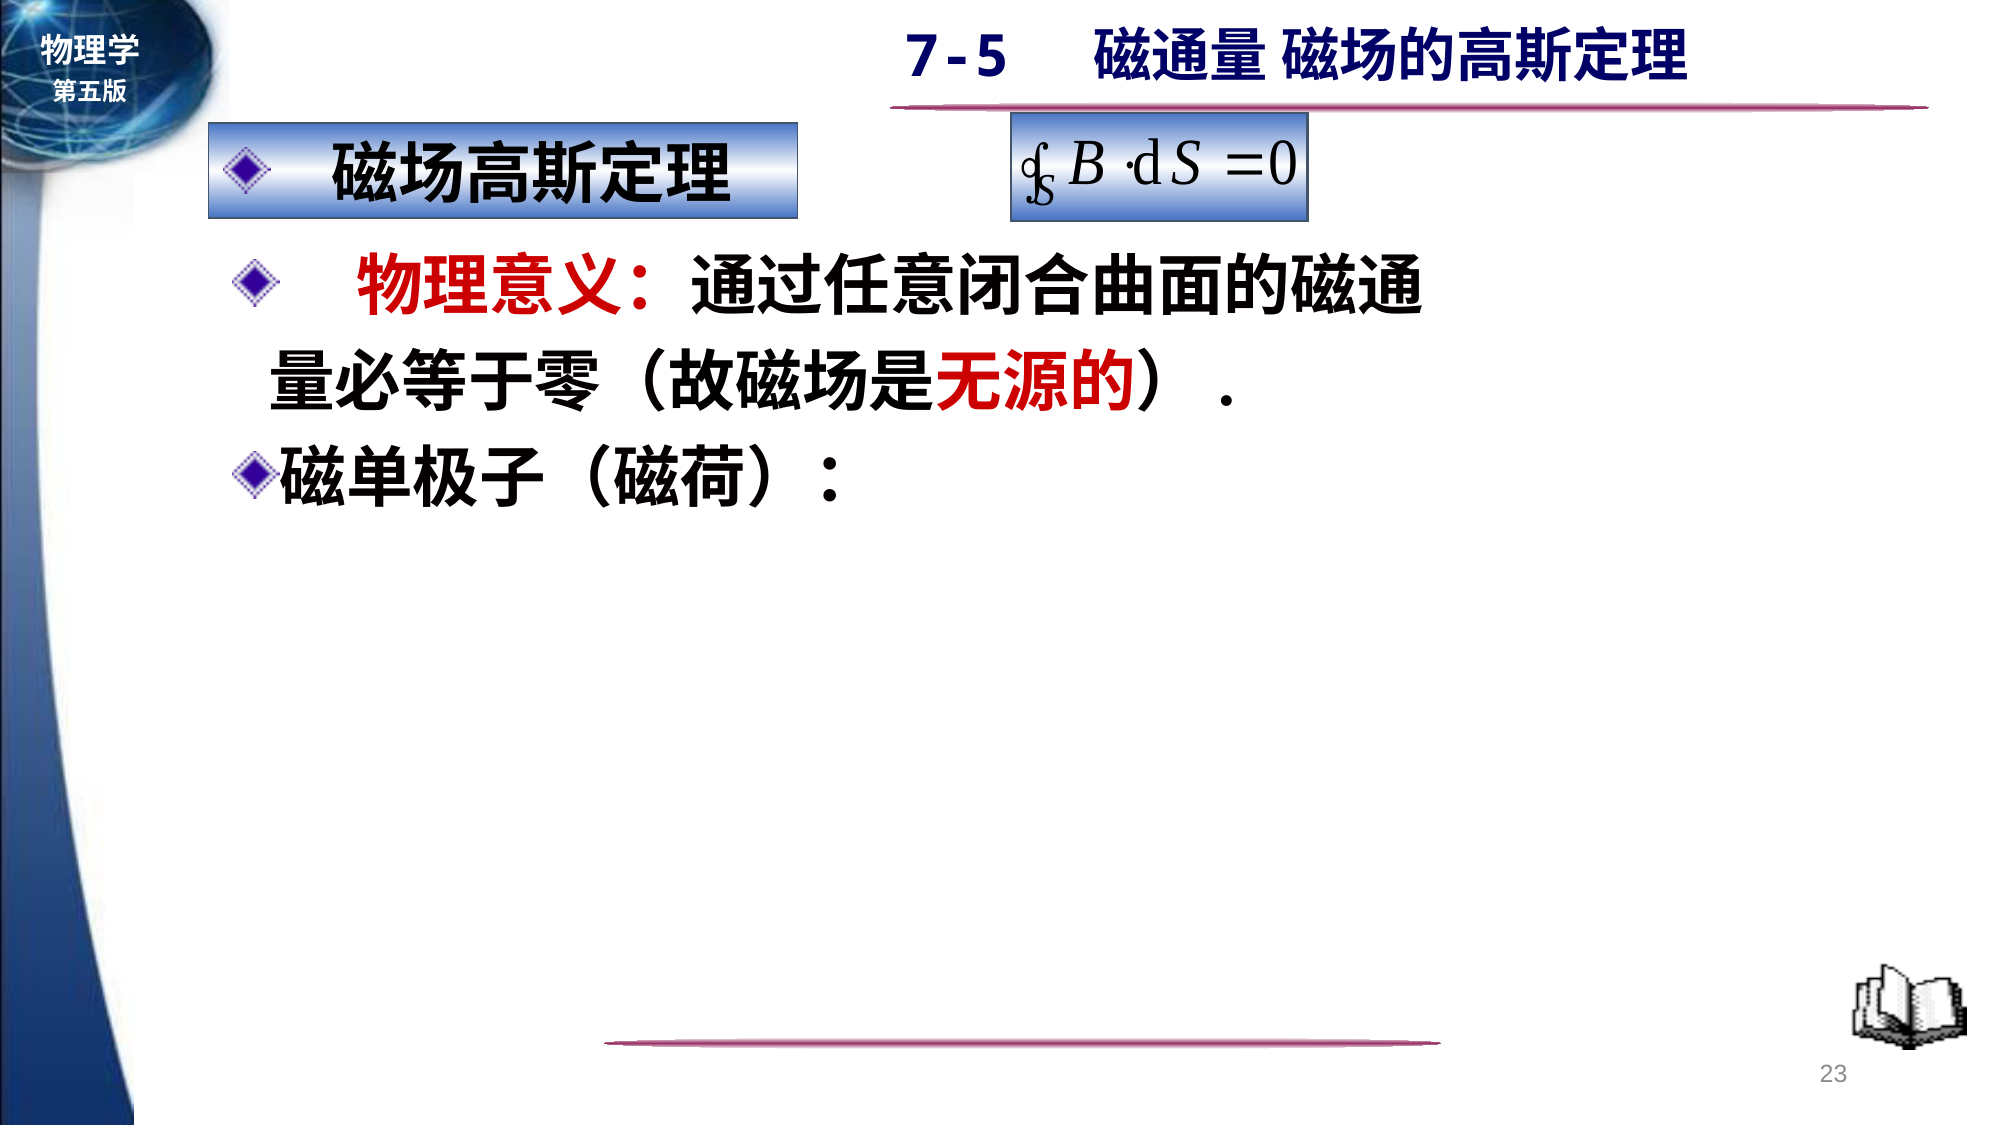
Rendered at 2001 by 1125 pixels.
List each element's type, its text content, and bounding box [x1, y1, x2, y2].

picture [232, 451, 280, 499]
picture [1850, 962, 1967, 1050]
picture [232, 259, 280, 307]
slide_number 23 [1412, 1042, 1863, 1103]
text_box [208, 113, 1307, 220]
picture [0, 0, 229, 1125]
text_box 物理意义：通过任意闭合曲面的磁通量必等于零（故磁场是无源的）. 磁单极子（磁荷）： [217, 219, 1473, 523]
